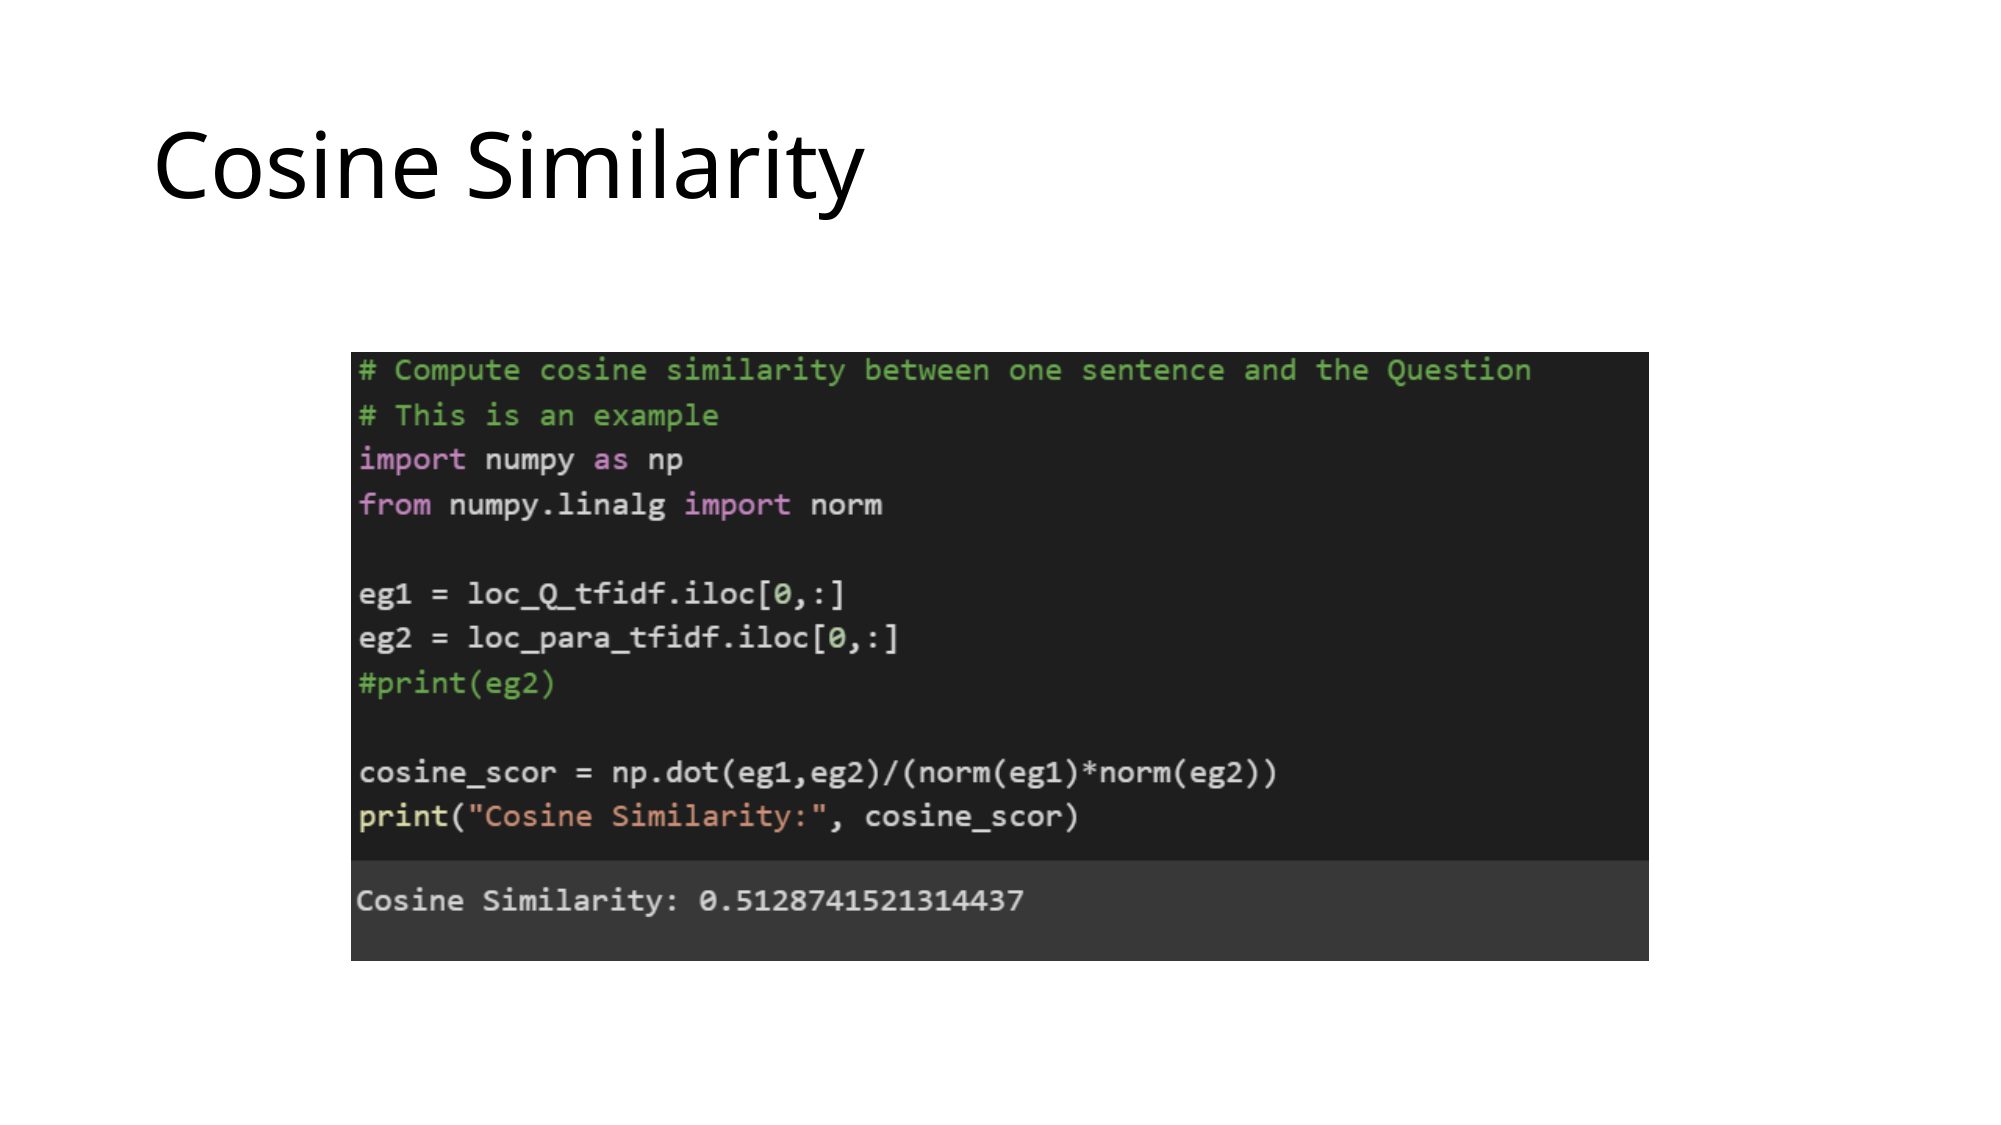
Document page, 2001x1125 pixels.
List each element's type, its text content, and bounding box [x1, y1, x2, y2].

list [351, 352, 1649, 961]
title Cosine Similarity [137, 59, 1863, 278]
